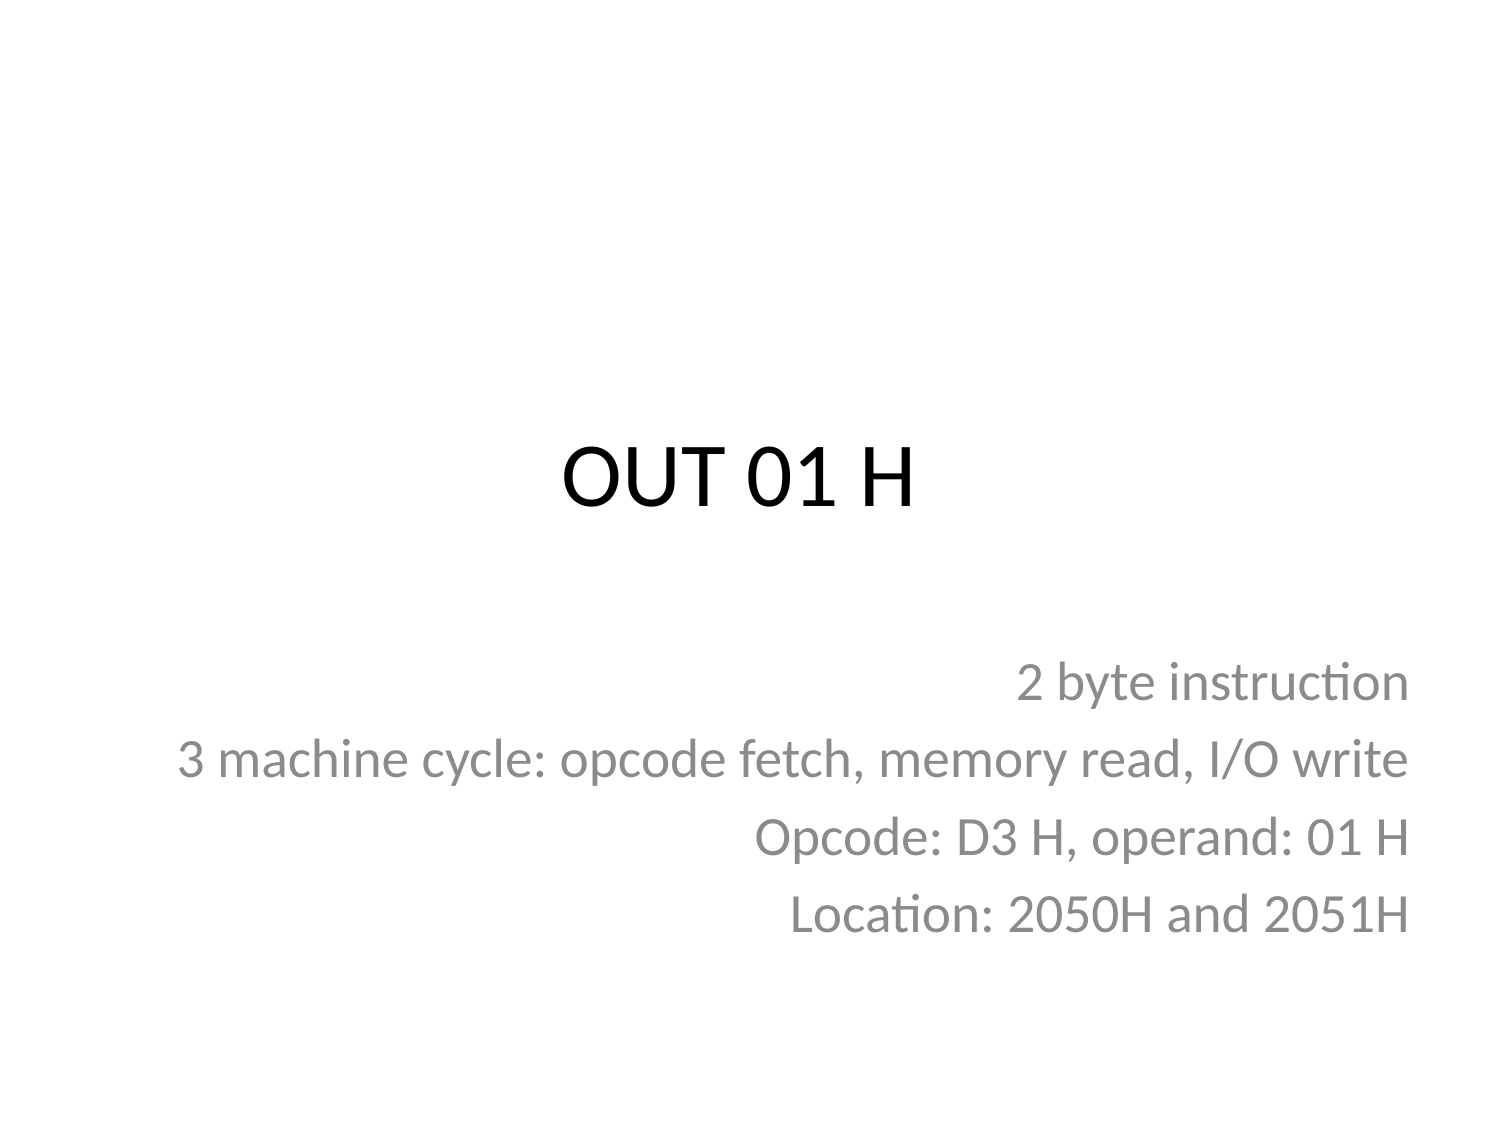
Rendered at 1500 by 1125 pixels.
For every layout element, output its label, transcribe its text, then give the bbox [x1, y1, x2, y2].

title OUT 01 H [112, 349, 1388, 591]
subtitle 2 byte instruction 3 machine cycle: opcode fetch, memory read, I/O write Opcode: D3 H, operand: 01 H Location: 2050H and 2051H [125, 637, 1425, 1000]
